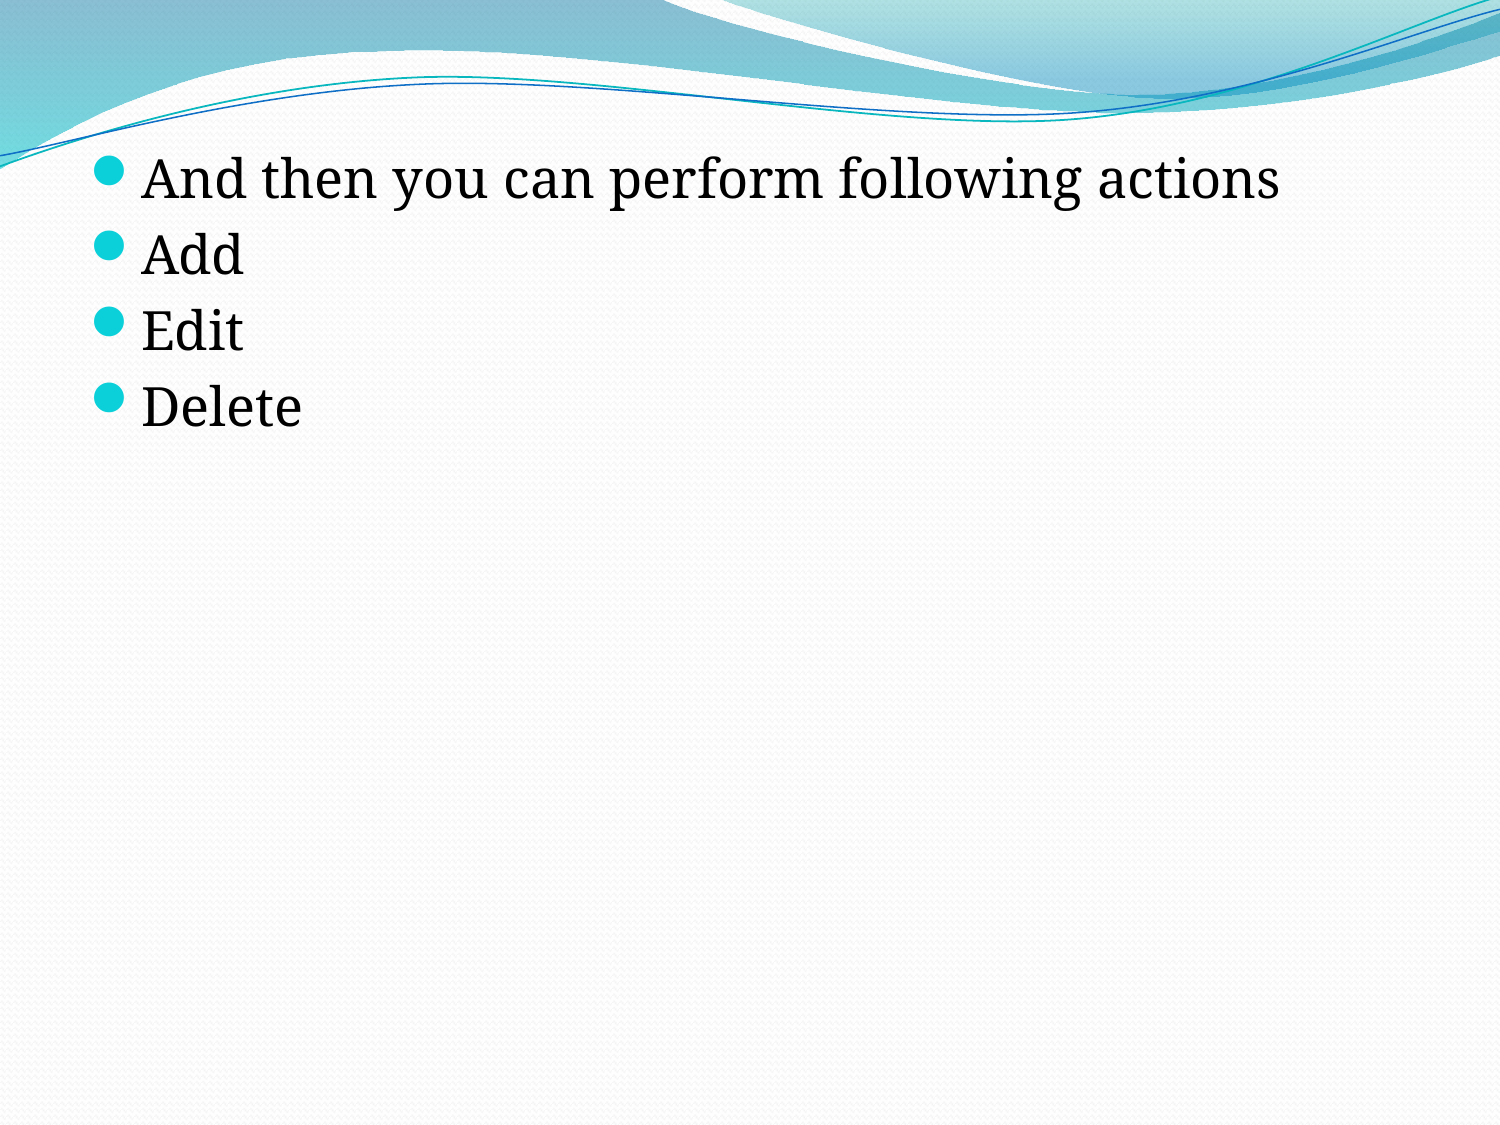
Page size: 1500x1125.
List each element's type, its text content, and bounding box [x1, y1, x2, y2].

list And then you can perform following actions Add Edit Delete [75, 137, 1425, 1038]
